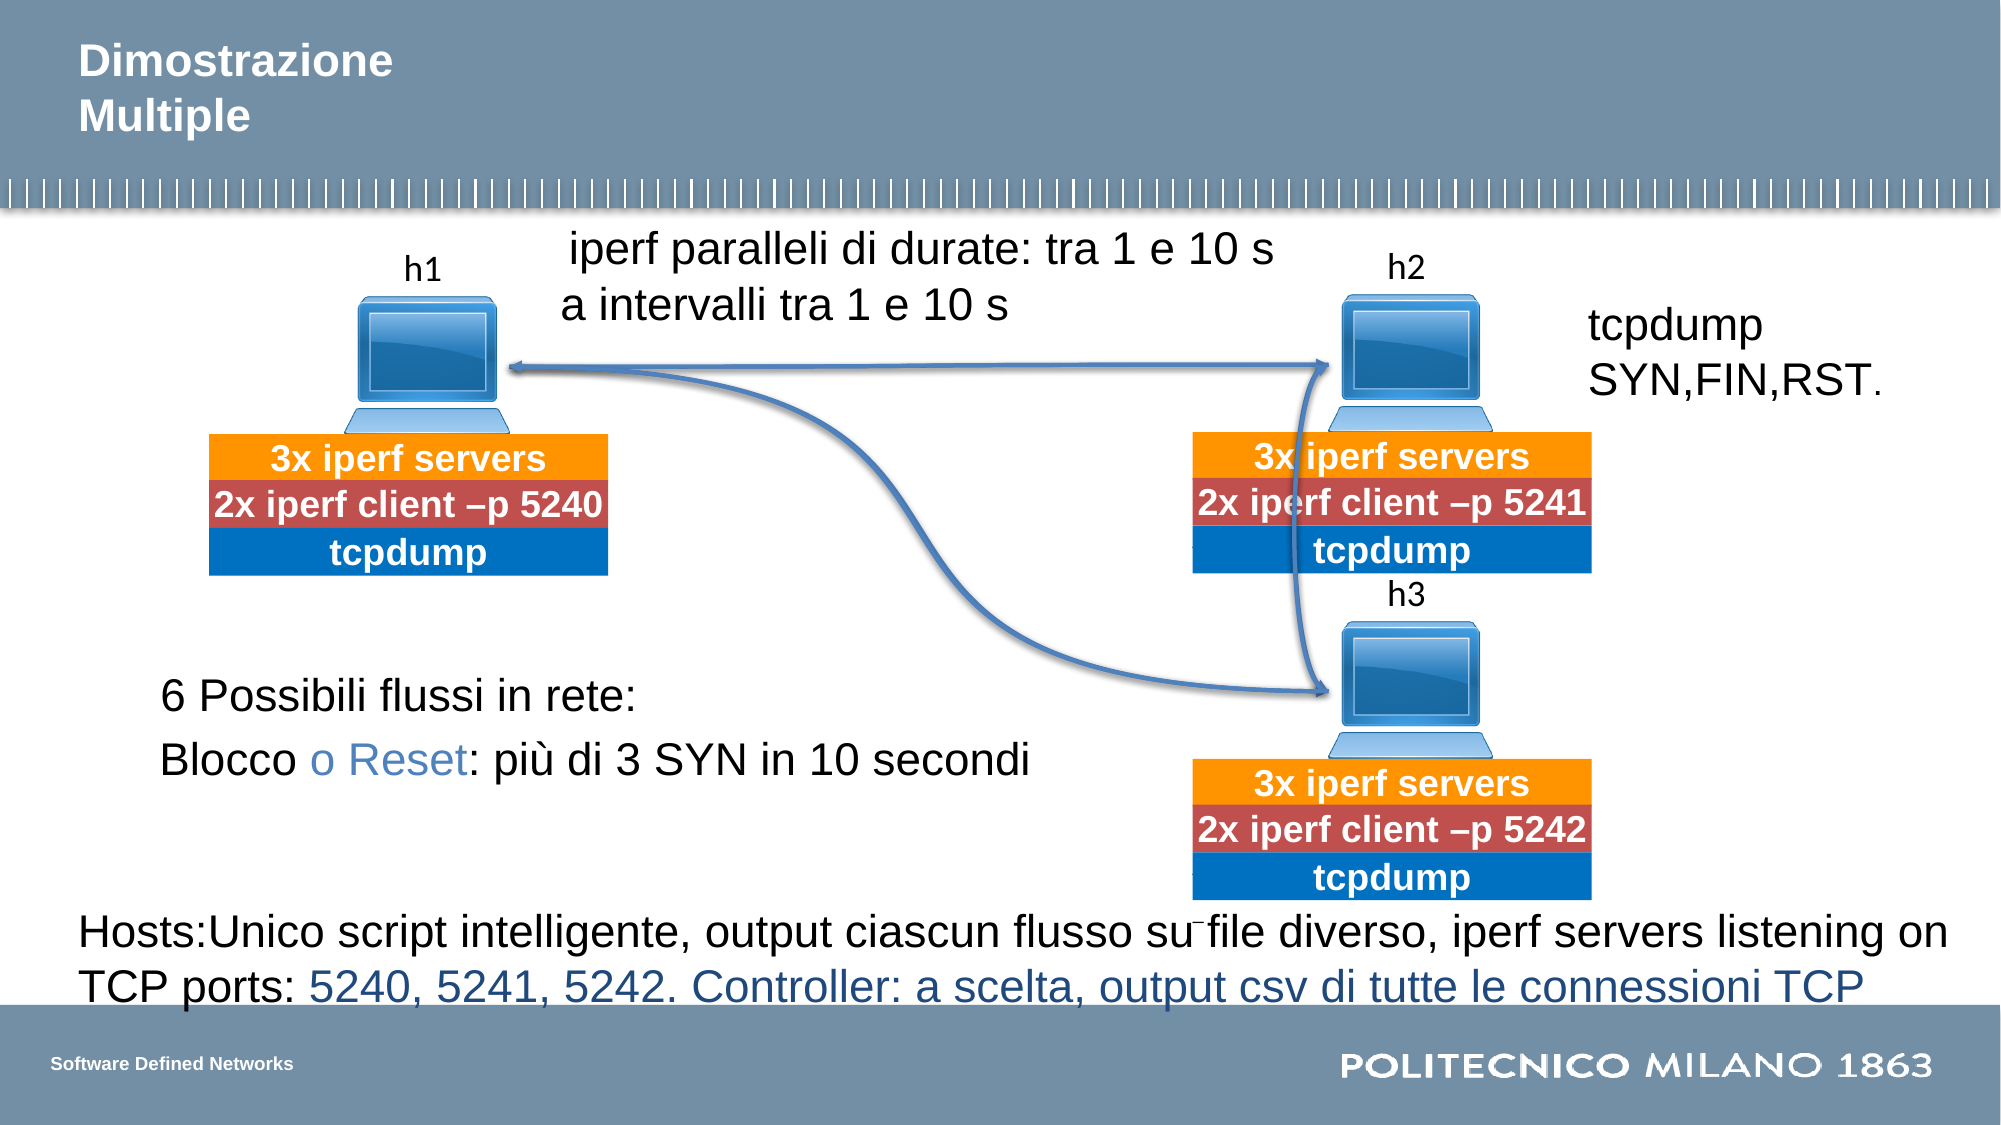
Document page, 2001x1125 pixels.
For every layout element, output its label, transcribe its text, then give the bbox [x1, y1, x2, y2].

text_box tcpdump [209, 527, 503, 576]
text_box 3x iperf servers [1337, 432, 1592, 477]
text_box tcpdump _ [1192, 852, 1592, 894]
picture [1328, 621, 1494, 762]
text_box 3x iperf servers [1192, 758, 1592, 804]
text_box 3x iperf servers [209, 434, 503, 480]
picture [1333, 1041, 1942, 1089]
text_box h3 [1372, 561, 1450, 620]
title Dimostrazione Multiple [63, 22, 1940, 161]
text_box 2x iperf client –p 5240 _ [209, 480, 503, 527]
text_box 6 Possibili flussi in rete: [145, 658, 711, 729]
text_box tcpdump [1337, 525, 1592, 574]
picture [1328, 294, 1494, 435]
text_box tcpdump SYN,FIN,RST. [1573, 287, 2000, 412]
text_box h1 [388, 236, 466, 295]
text_box iperf paralleli di durate: tra 1 e 10 s a intervalli tra 1 e 10 s [545, 211, 1311, 362]
text_box h2 [1372, 234, 1450, 293]
text_box 2x iperf client –p 5242 _ [1192, 804, 1592, 852]
text_box 2x iperf client –p 5241 _ [1337, 477, 1592, 525]
text_box Blocco o Reset: più di 3 SYN in 10 secondi [144, 722, 1094, 792]
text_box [509, 366, 1329, 692]
picture [344, 296, 510, 437]
text_box Hosts:Unico script intelligente, output ciascun flusso su file diverso, iperf servers listening on TCP ports: 5240, 5241, 5242. Controller: a scelta, output csv di tutte le connessioni TCP [63, 894, 2000, 1019]
